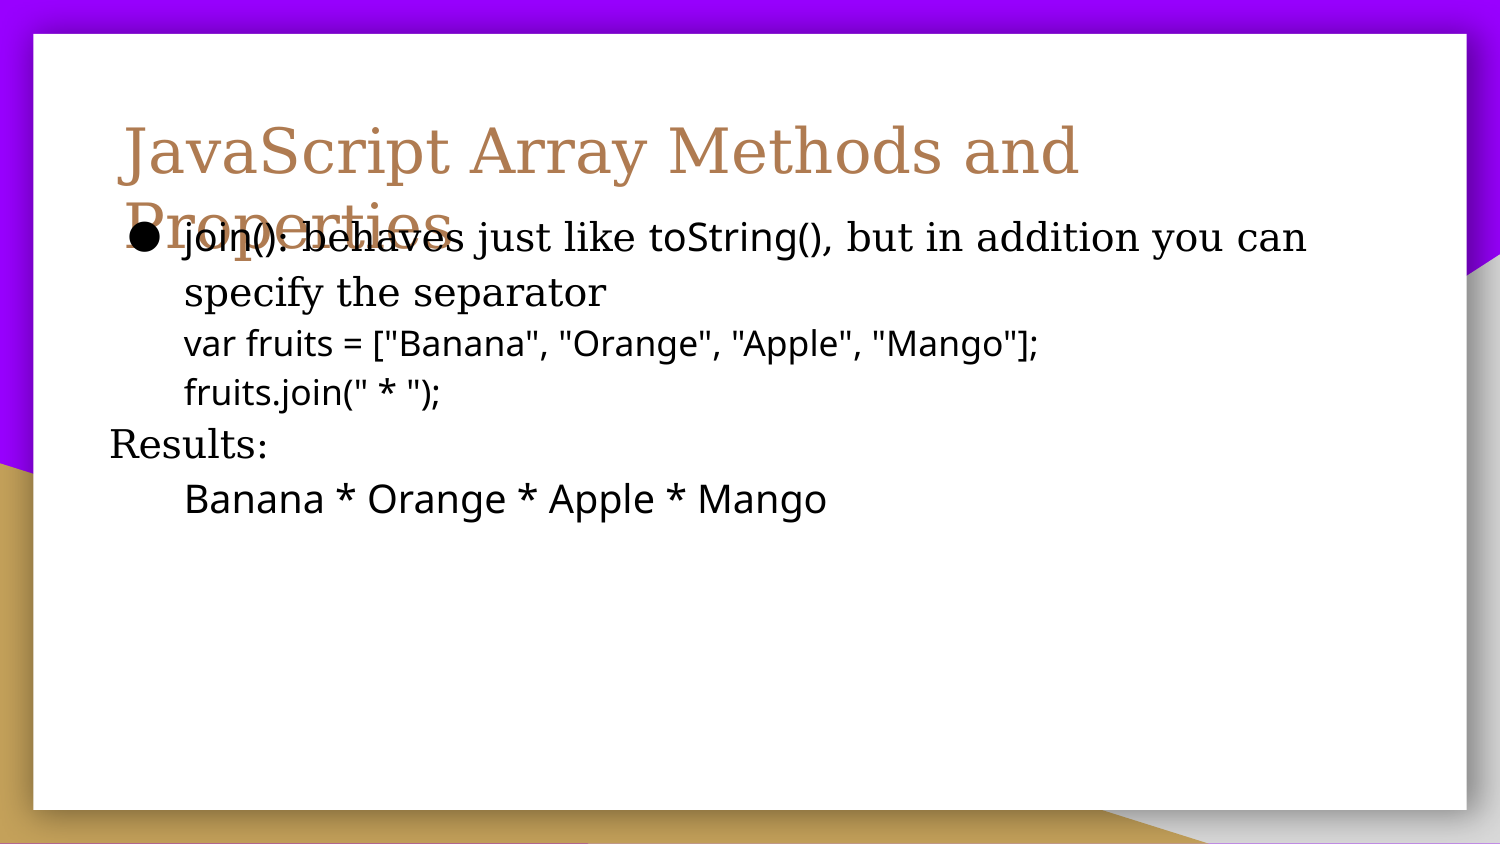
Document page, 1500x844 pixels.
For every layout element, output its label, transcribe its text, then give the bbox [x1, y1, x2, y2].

text_box join(): behaves just like toString(), but in addition you can specify the separator var fruits = ["Banana", "Orange", "Apple", "Mango"]; fruits.join(" * "); Results: Banana * Orange * Apple * Mango [93, 190, 1410, 537]
title JavaScript Array Methods and Properties [108, 96, 1395, 184]
